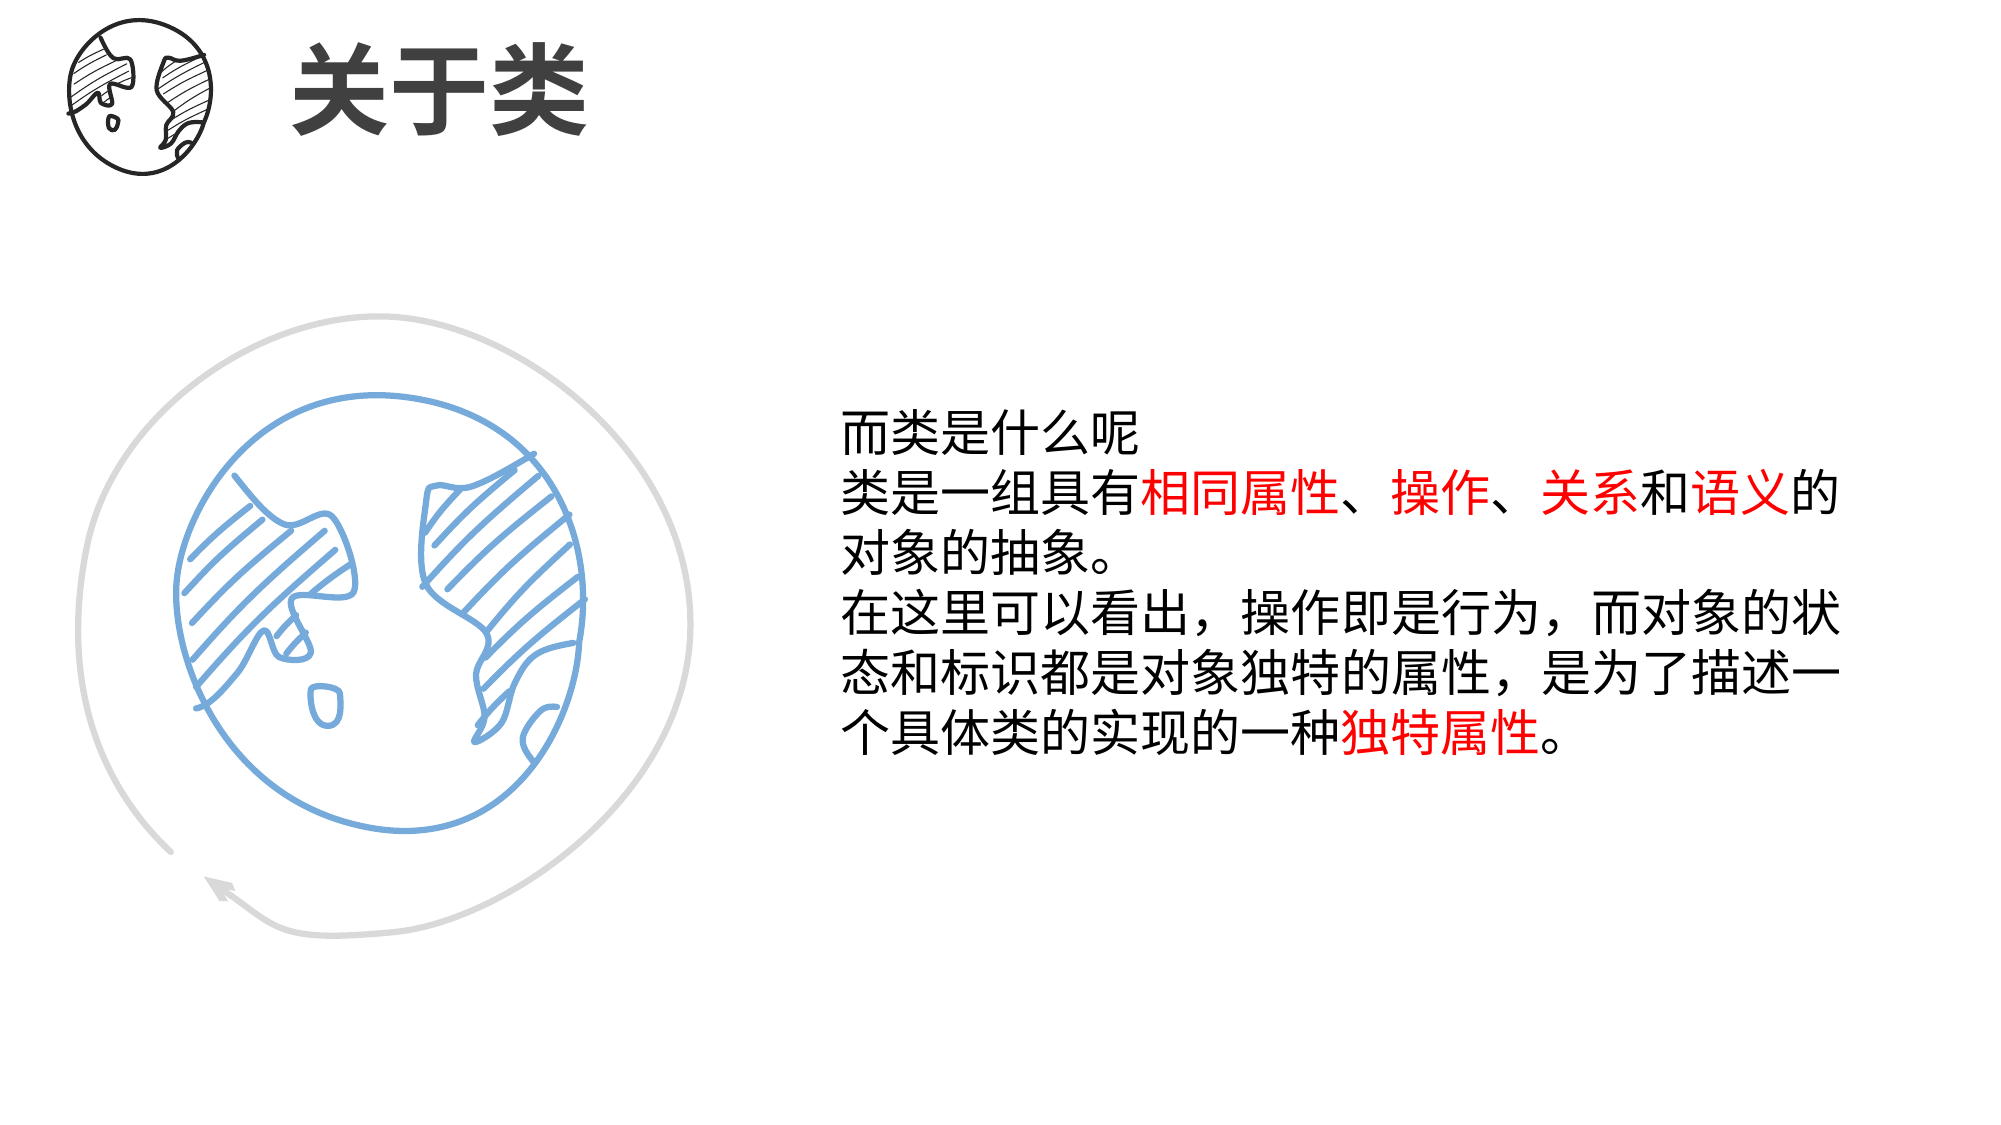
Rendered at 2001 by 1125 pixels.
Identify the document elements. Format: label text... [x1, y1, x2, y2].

text_box [178, 315, 575, 395]
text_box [170, 395, 598, 829]
text_box [598, 416, 692, 827]
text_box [65, 20, 215, 172]
text_box 关于类 [274, 20, 605, 155]
text_box 而类是什么呢 类是一组具有相同属性、操作、关系和语义的对象的抽象。 在这里可以看出，操作即是行为，而对象的状态和标识都是对象独特的属性，是为了描述一个具体类的实现的一种独特属性。 [826, 348, 1869, 769]
text_box [77, 402, 596, 937]
